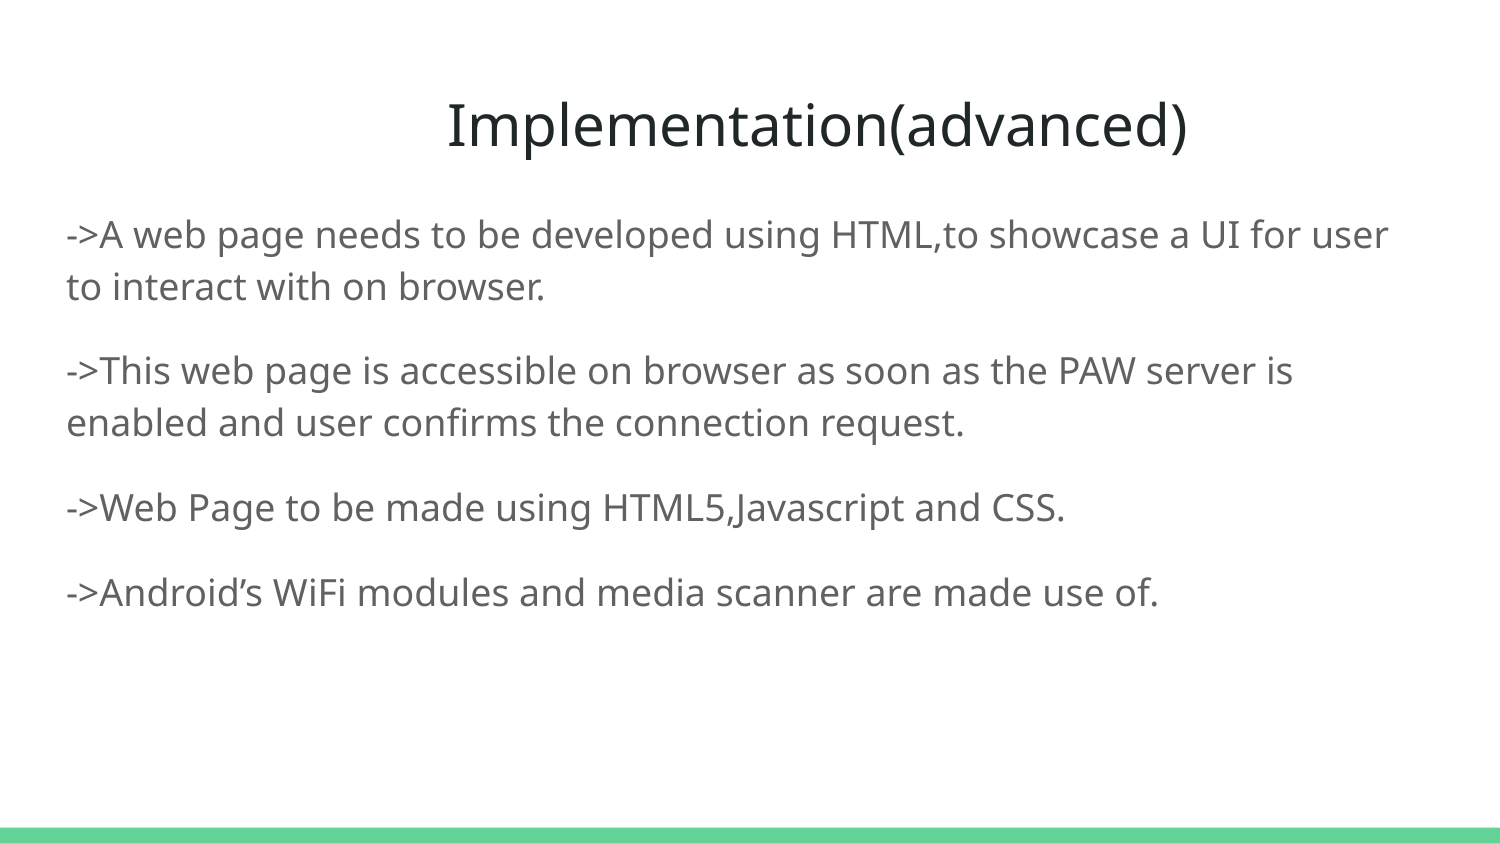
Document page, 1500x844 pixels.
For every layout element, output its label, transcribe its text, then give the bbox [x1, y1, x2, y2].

list ->A web page needs to be developed using HTML,to showcase a UI for user to interact with on browser. ->This web page is accessible on browser as soon as the PAW server is enabled and user confirms the connection request. ->Web Page to be made using HTML5,Javascript and CSS. ->Android’s WiFi modules and media scanner are made use of. [51, 189, 1449, 750]
title Implementation(advanced) [51, 72, 1449, 167]
